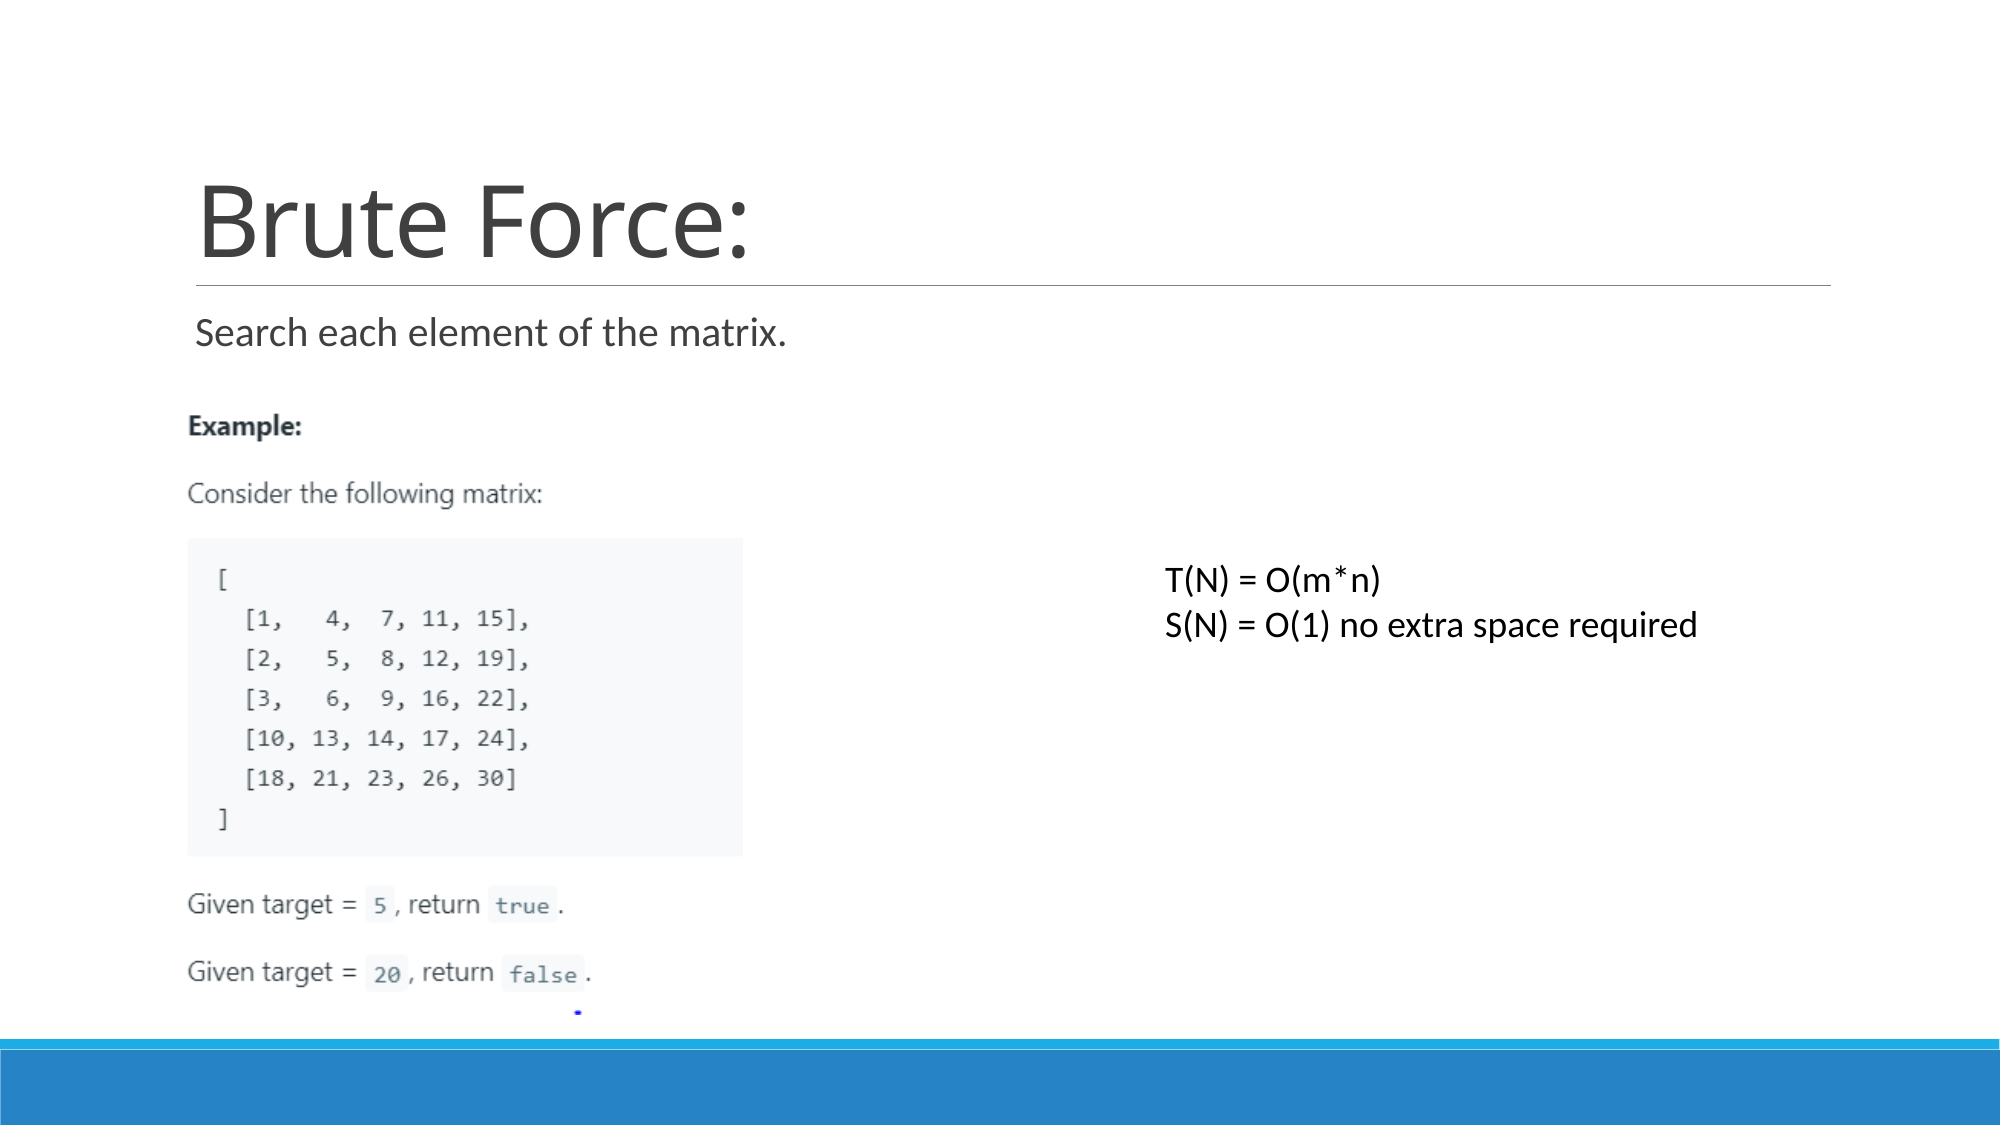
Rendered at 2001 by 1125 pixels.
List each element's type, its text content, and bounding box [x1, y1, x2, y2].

list Search each element of the matrix. [180, 302, 1830, 963]
text_box T(N) = O(m*n) S(N) = O(1) no extra space required [1150, 547, 1714, 653]
picture [179, 411, 744, 1015]
title Brute Force: [180, 47, 1830, 285]
